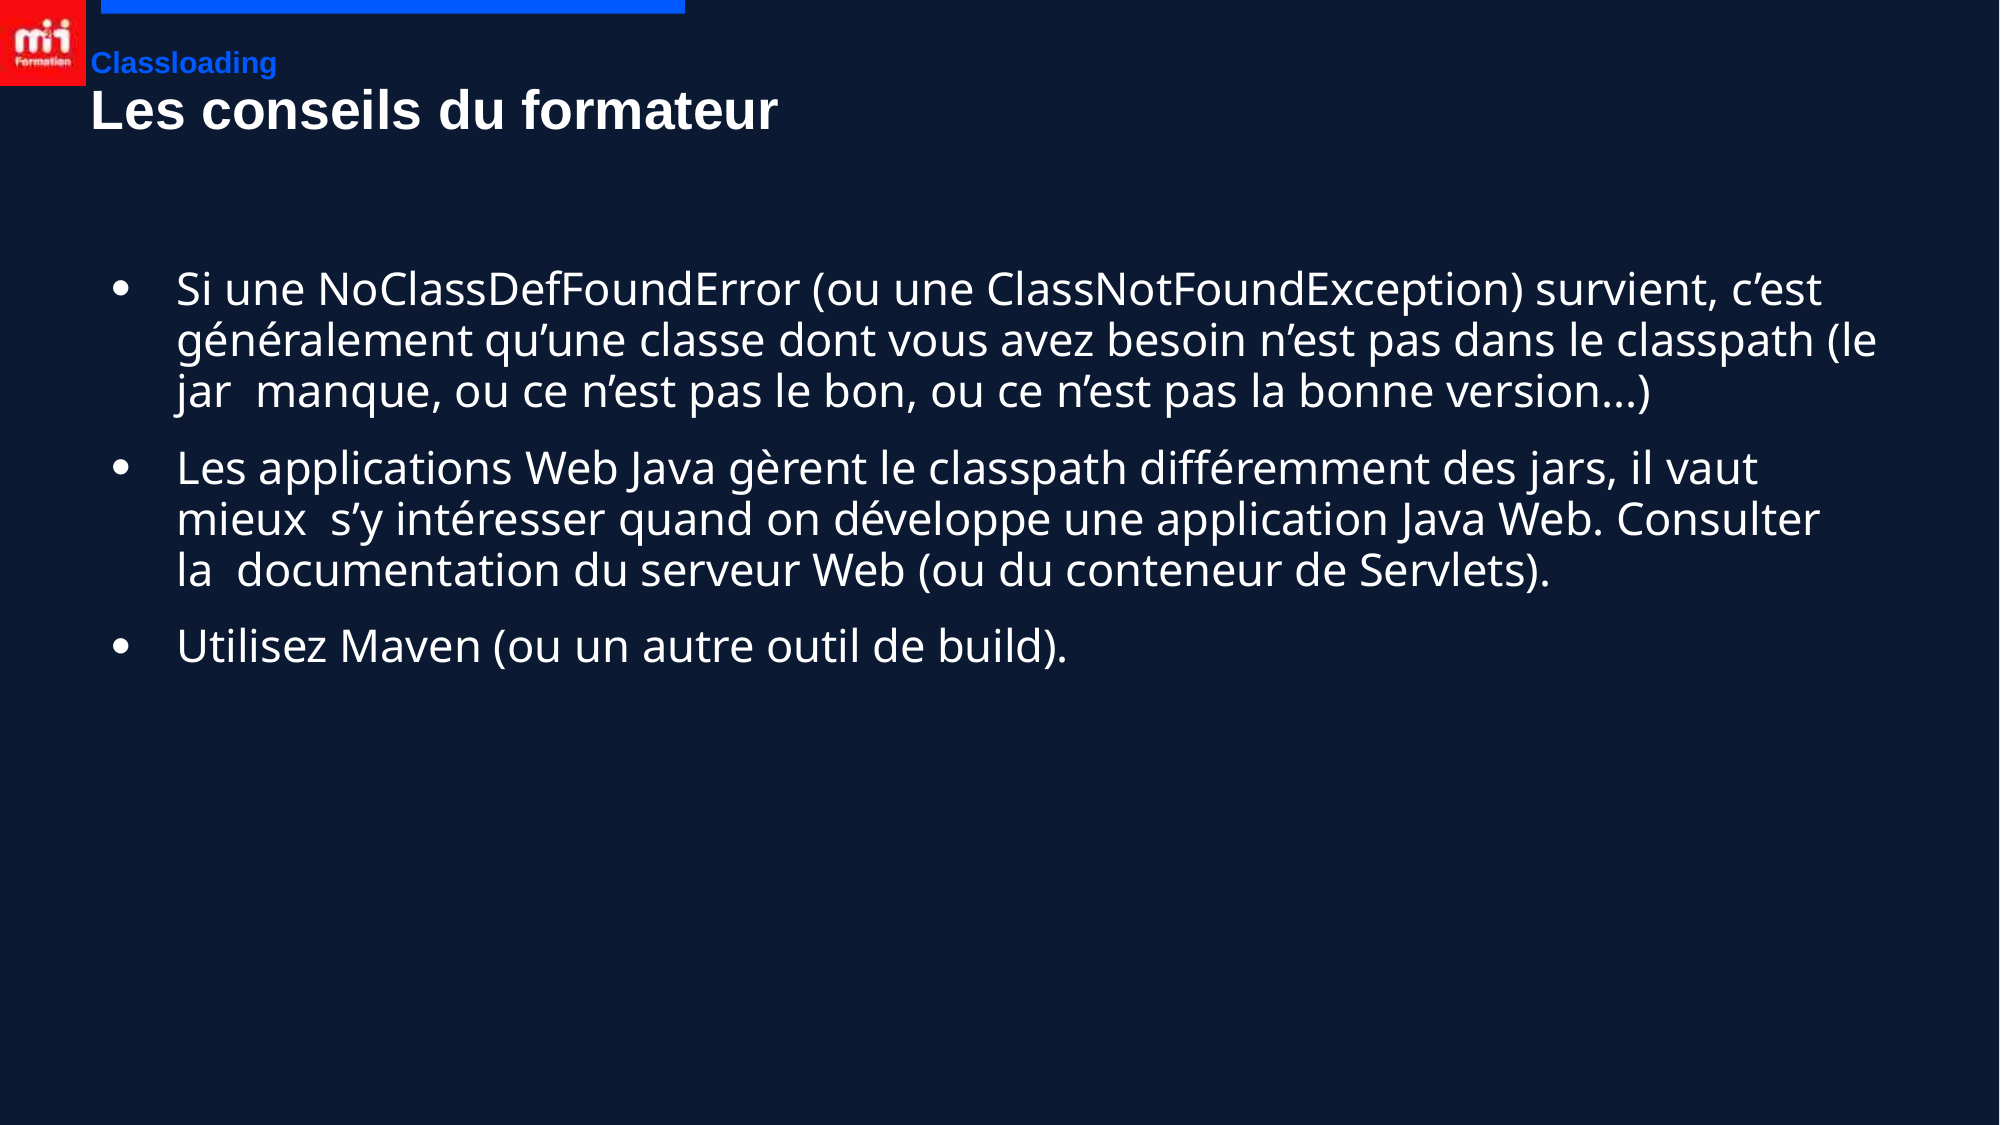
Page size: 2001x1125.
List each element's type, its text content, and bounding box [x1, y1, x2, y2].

text_box ● [109, 270, 131, 298]
title Les conseils du formateur [88, 71, 782, 263]
text_box Classloading [88, 40, 282, 71]
text_box ● [109, 449, 131, 477]
text_box ● [109, 628, 131, 656]
text_box Si une NoClassDefFoundError (ou une ClassNotFoundException) survient, c’est généralement qu’une classe dont vous avez besoin n’est pas dans le classpath (le jar manque, ou ce n’est pas le bon, ou ce n’est pas la bonne version...) Les applications Web Java gèrent le classpath différemment des jars, il vaut mieux s’y intéresser quand on développe une application Java Web. Consulter la documentation du serveur Web (ou du conteneur de Servlets). Utilisez Maven (ou un autre outil de build). [173, 256, 1888, 671]
picture [0, 0, 86, 86]
